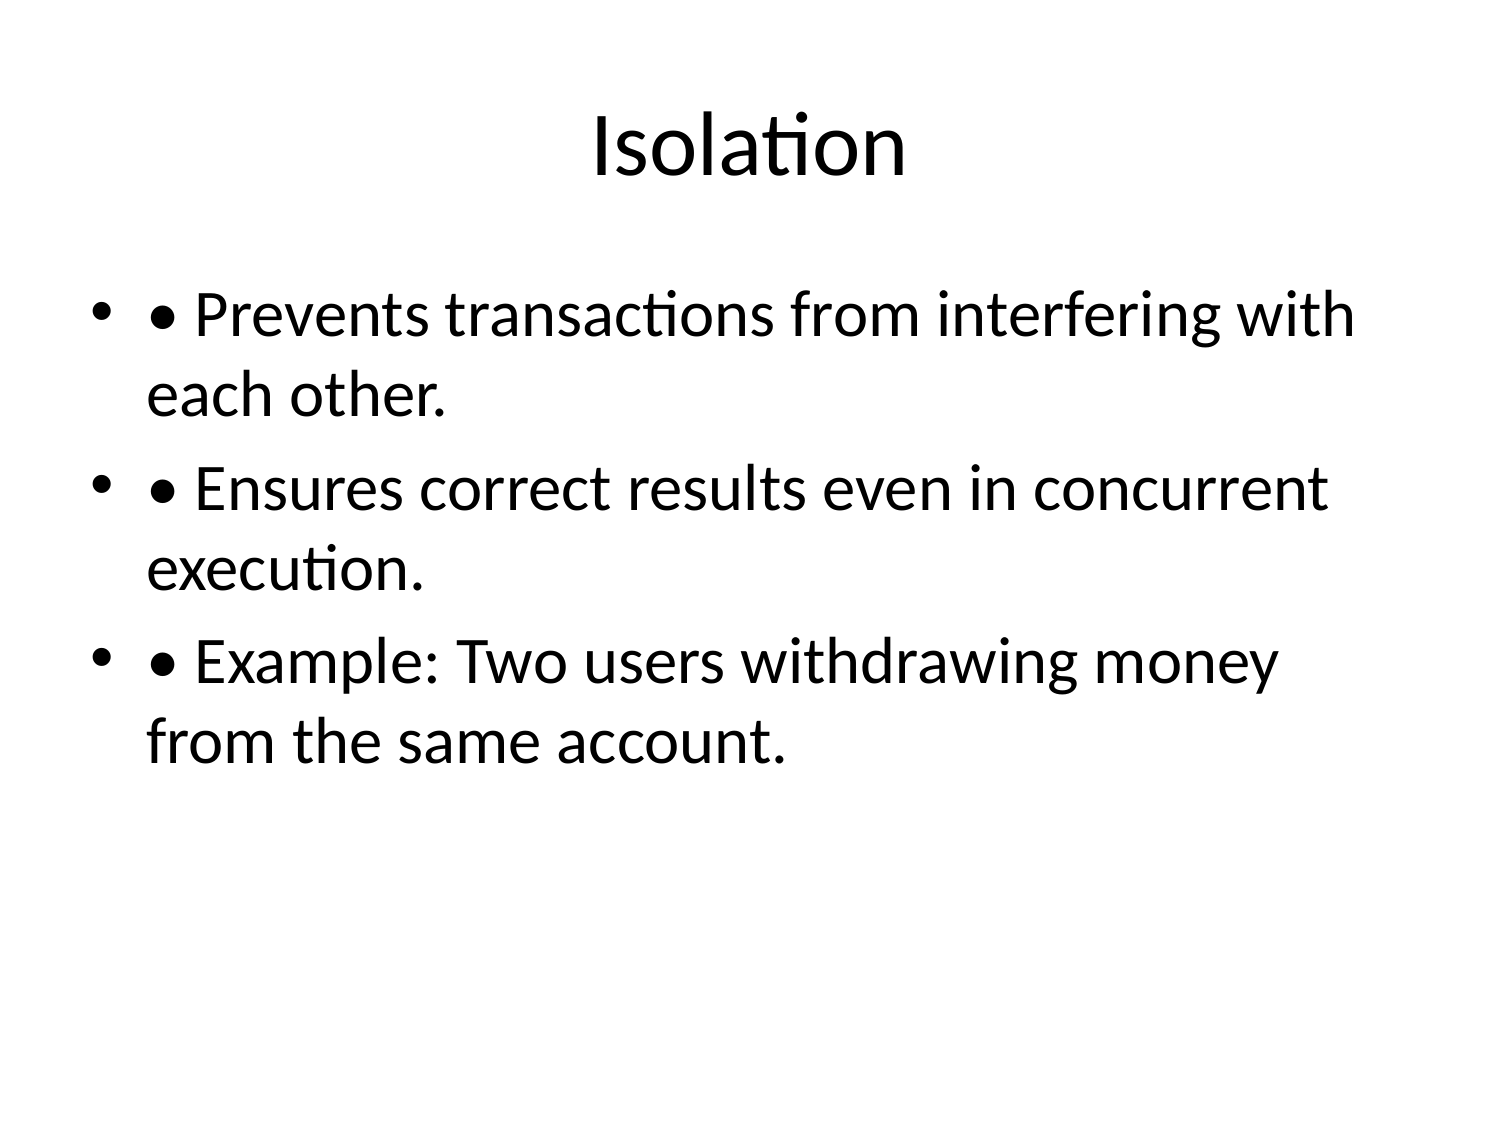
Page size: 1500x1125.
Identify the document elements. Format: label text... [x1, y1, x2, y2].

title Isolation [75, 45, 1425, 233]
list • Prevents transactions from interfering with each other. • Ensures correct results even in concurrent execution. • Example: Two users withdrawing money from the same account. [75, 262, 1425, 1005]
